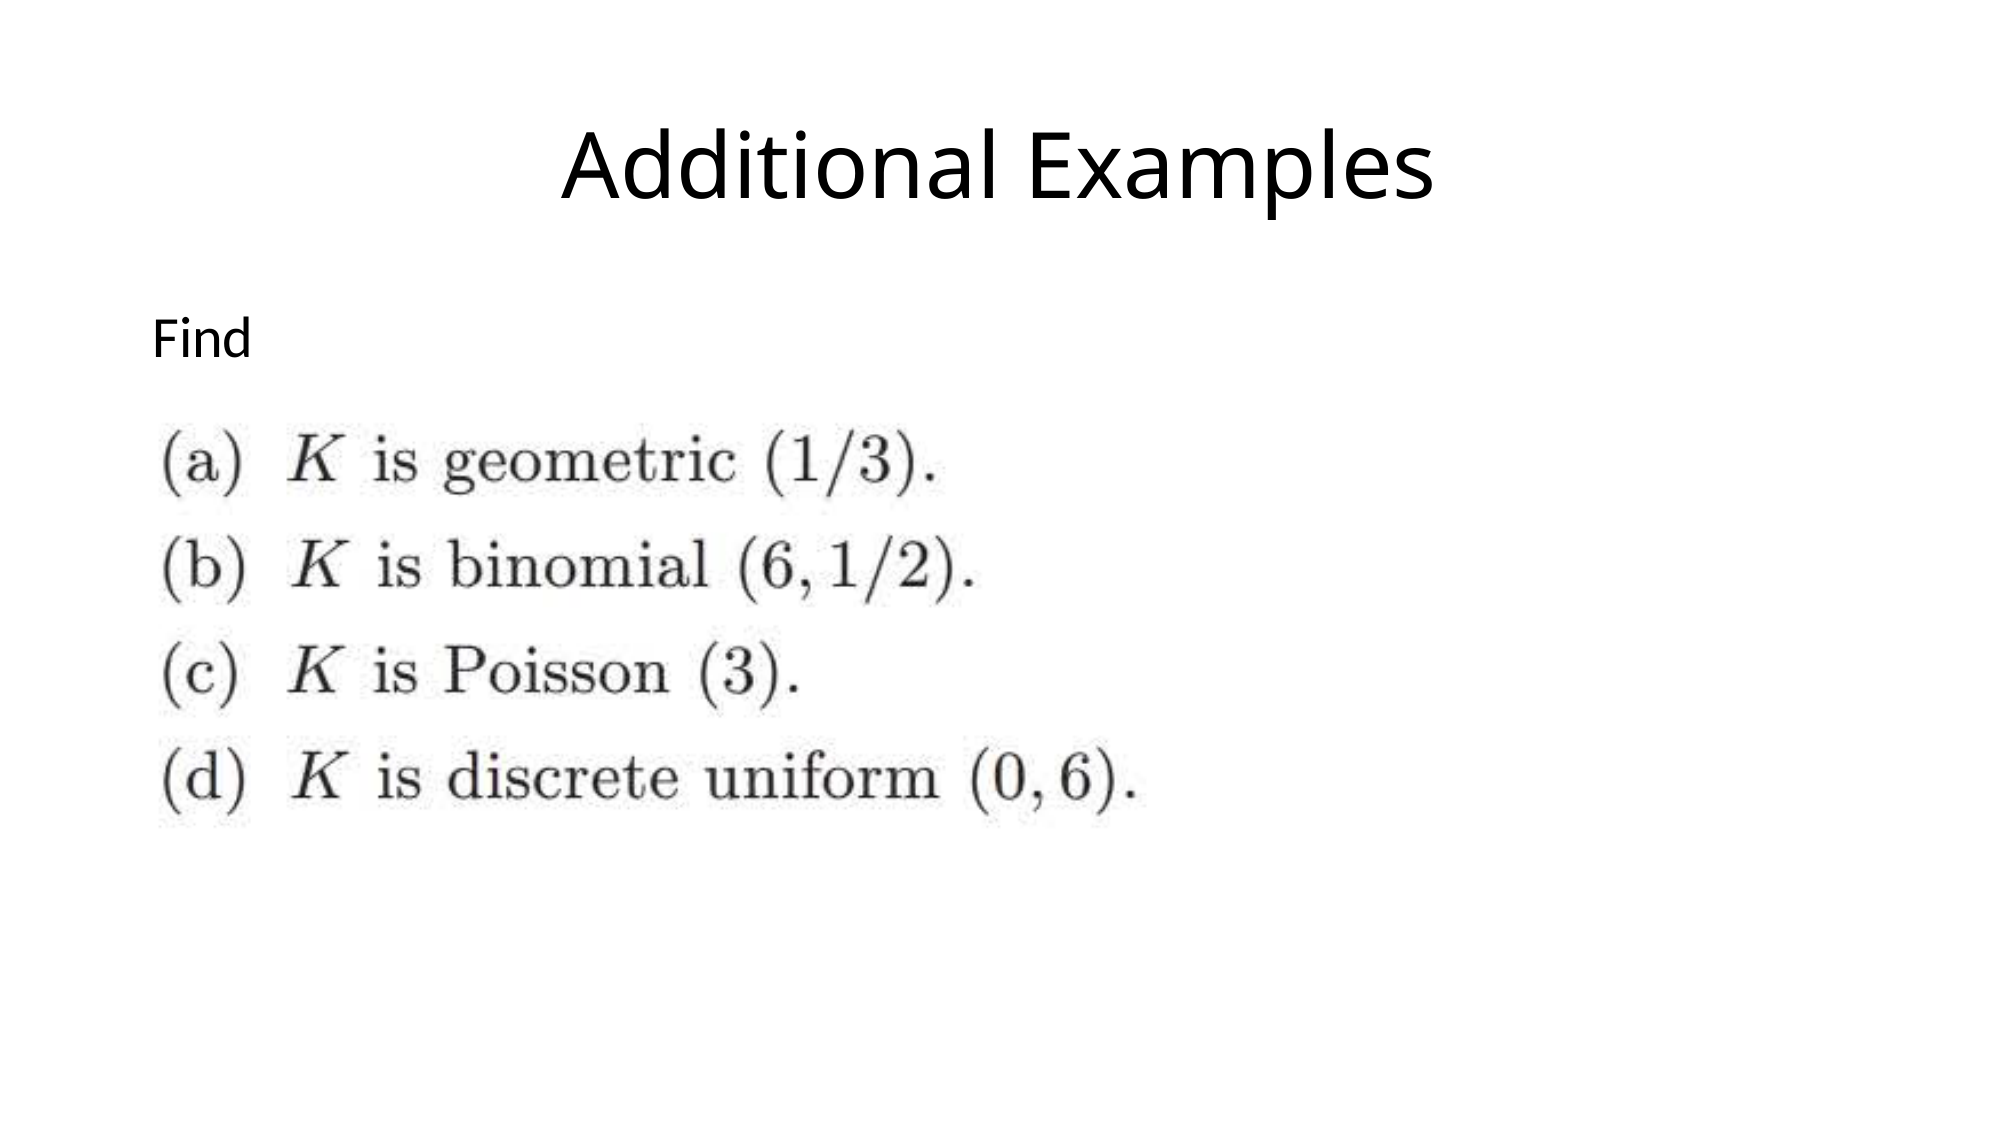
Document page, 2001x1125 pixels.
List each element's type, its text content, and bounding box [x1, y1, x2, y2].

title Additional Examples [137, 59, 1863, 278]
picture [107, 410, 1457, 831]
